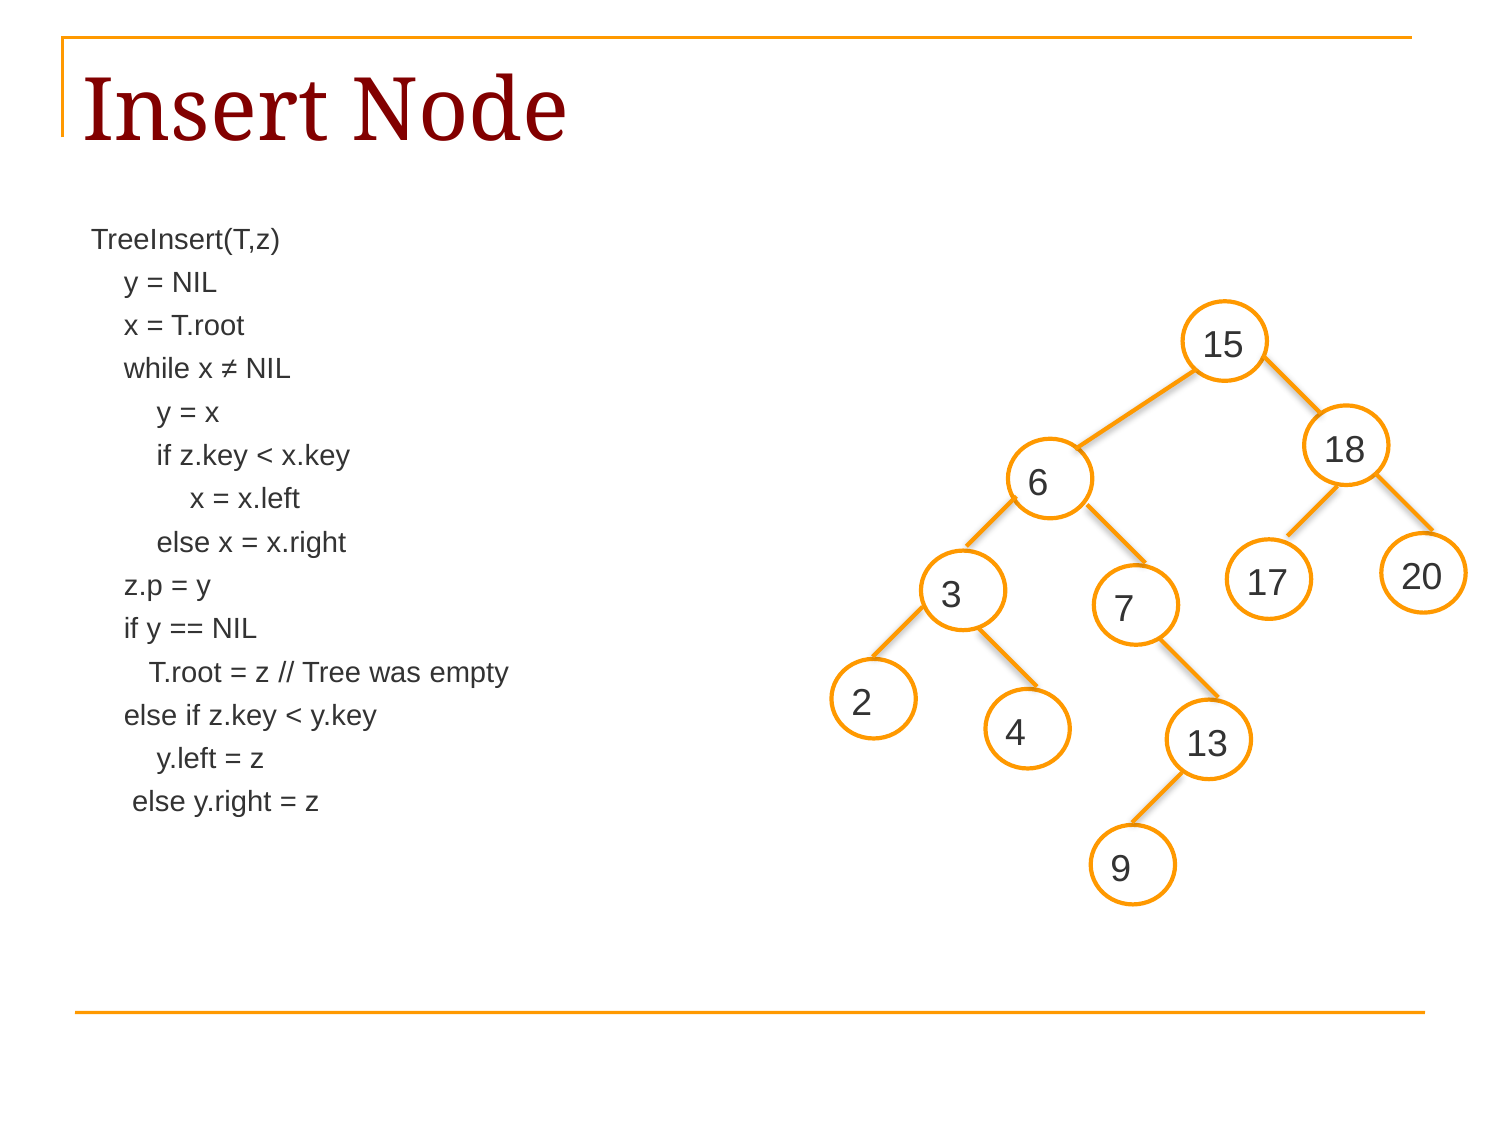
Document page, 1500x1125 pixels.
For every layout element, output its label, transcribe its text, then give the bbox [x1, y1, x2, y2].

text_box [831, 300, 1466, 905]
list TreeInsert(T,z) y = NIL x = T.root while x ≠ NIL y = x if z.key < x.key x = x.left else x = x.right z.p = y if y == NIL T.root = z // Tree was empty else if z.key < y.key y.left = z else y.right = z [74, 211, 728, 826]
title Insert Node [74, 45, 1426, 201]
